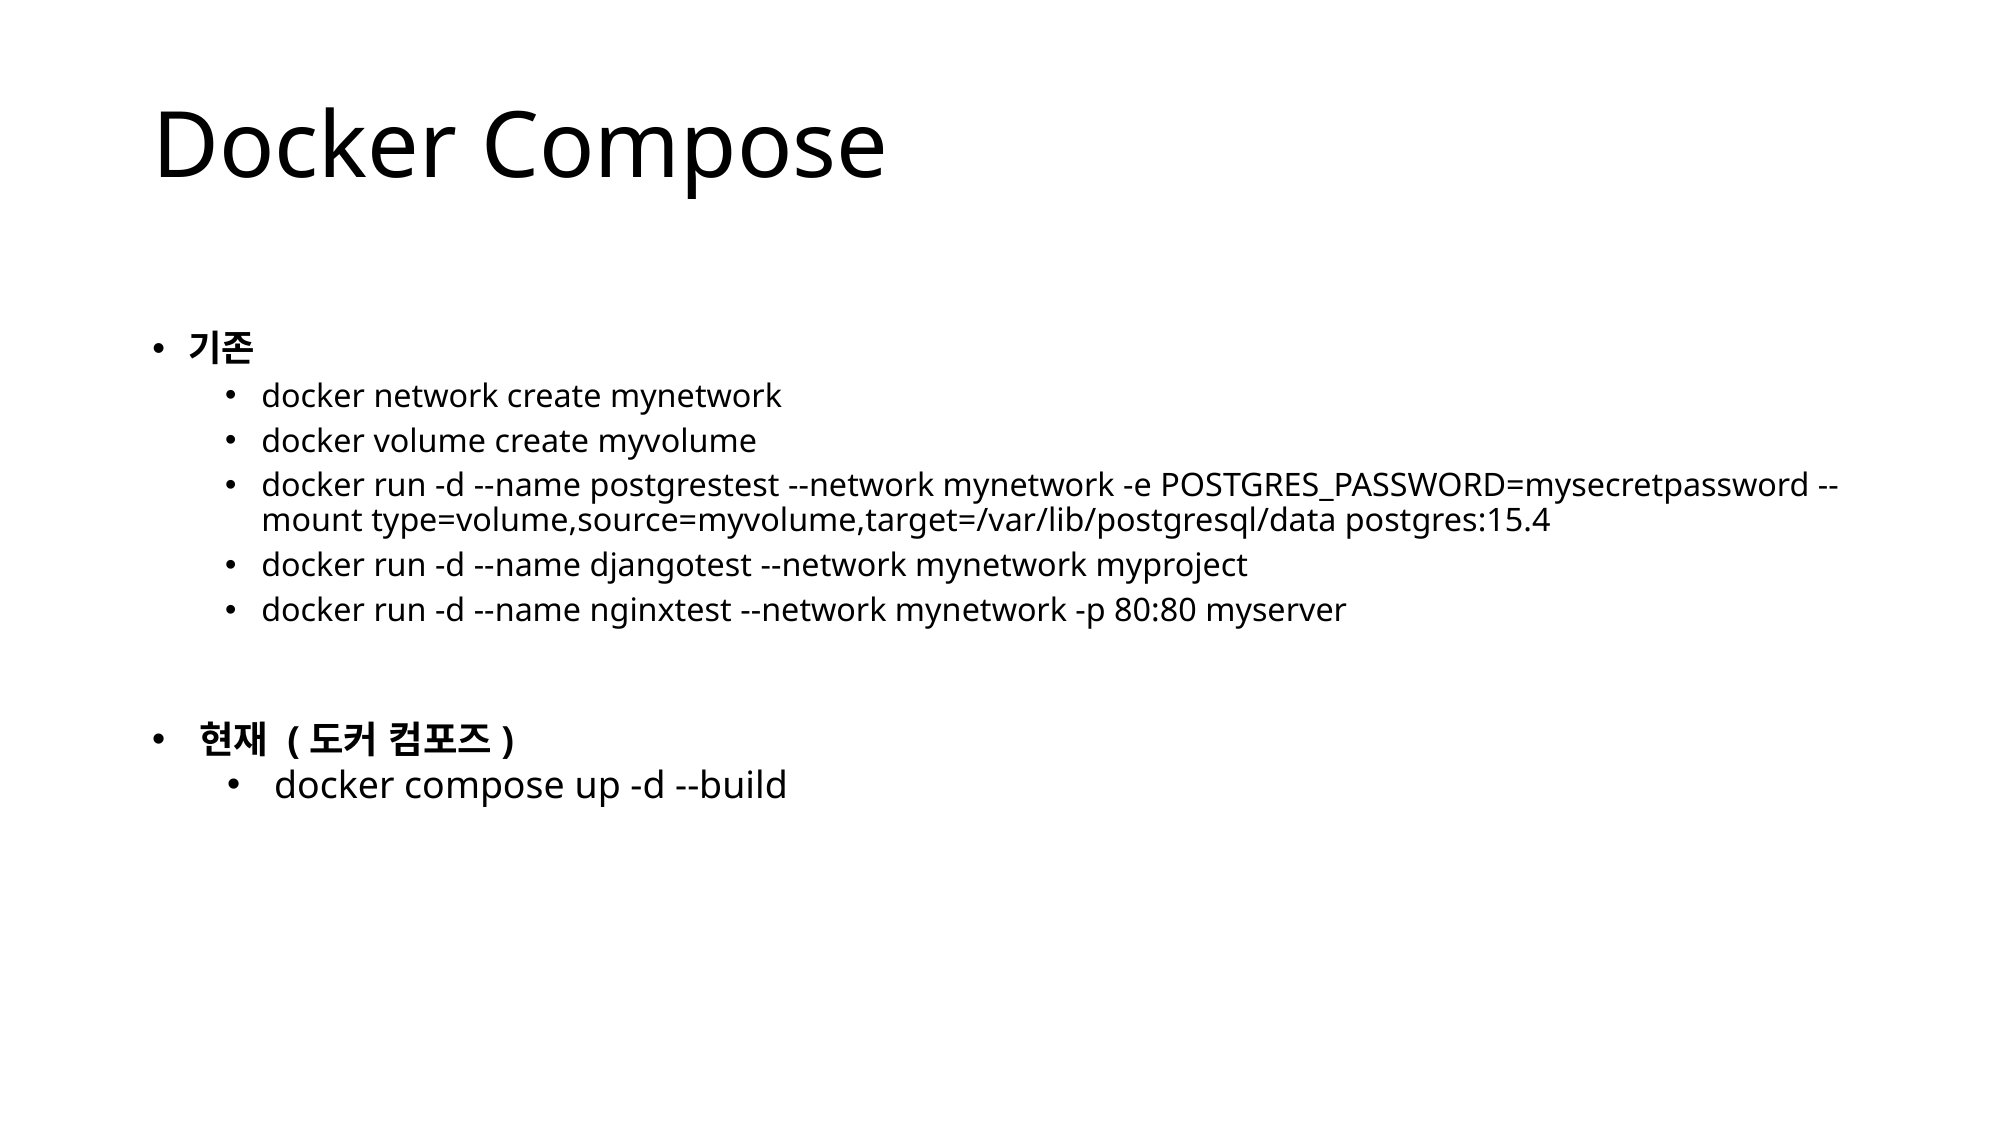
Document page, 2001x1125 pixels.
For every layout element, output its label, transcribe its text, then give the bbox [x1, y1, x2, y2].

text_box 현재 (도커 컴포즈) docker compose up -d --build [137, 708, 1077, 814]
title Docker Compose [137, 38, 1863, 257]
text_box 기존 docker network create mynetwork docker volume create myvolume docker run -d --name postgrestest --network mynetwork -e POSTGRES_PASSWORD=mysecretpassword --mount type=volume,source=myvolume,target=/var/lib/postgresql/data postgres:15.4 docker run -d --name djangotest --network mynetwork myproject docker run -d --name nginxtest --network mynetwork -p 80:80 myserver [137, 322, 1863, 664]
